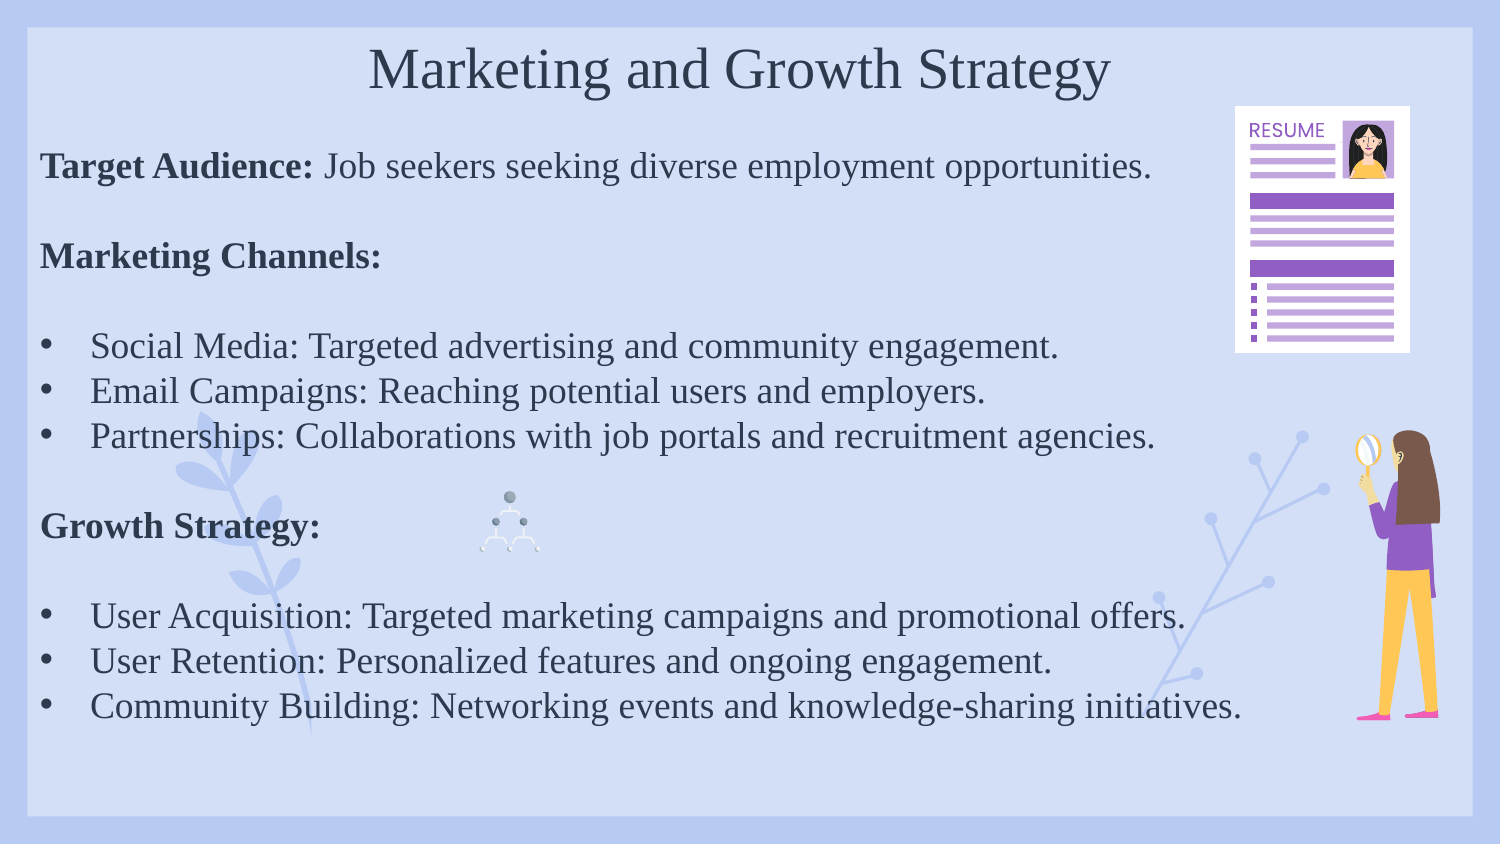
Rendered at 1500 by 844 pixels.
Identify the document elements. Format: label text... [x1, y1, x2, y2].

list Target Audience: Job seekers seeking diverse employment opportunities. Marketing Channels: Social Media: Targeted advertising and community engagement. Email Campaigns: Reaching potential users and employers. Partnerships: Collaborations with job portals and recruitment agencies. Growth Strategy: User Acquisition: Targeted marketing campaigns and promotional offers. User Retention: Personalized features and ongoing engagement. Community Building: Networking events and knowledge-sharing initiatives. [0, 125, 1229, 280]
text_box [1354, 430, 1442, 721]
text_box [1234, 105, 1411, 353]
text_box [1139, 430, 1331, 718]
title Marketing and Growth Strategy [108, 14, 1373, 109]
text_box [478, 490, 541, 553]
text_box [169, 411, 312, 737]
